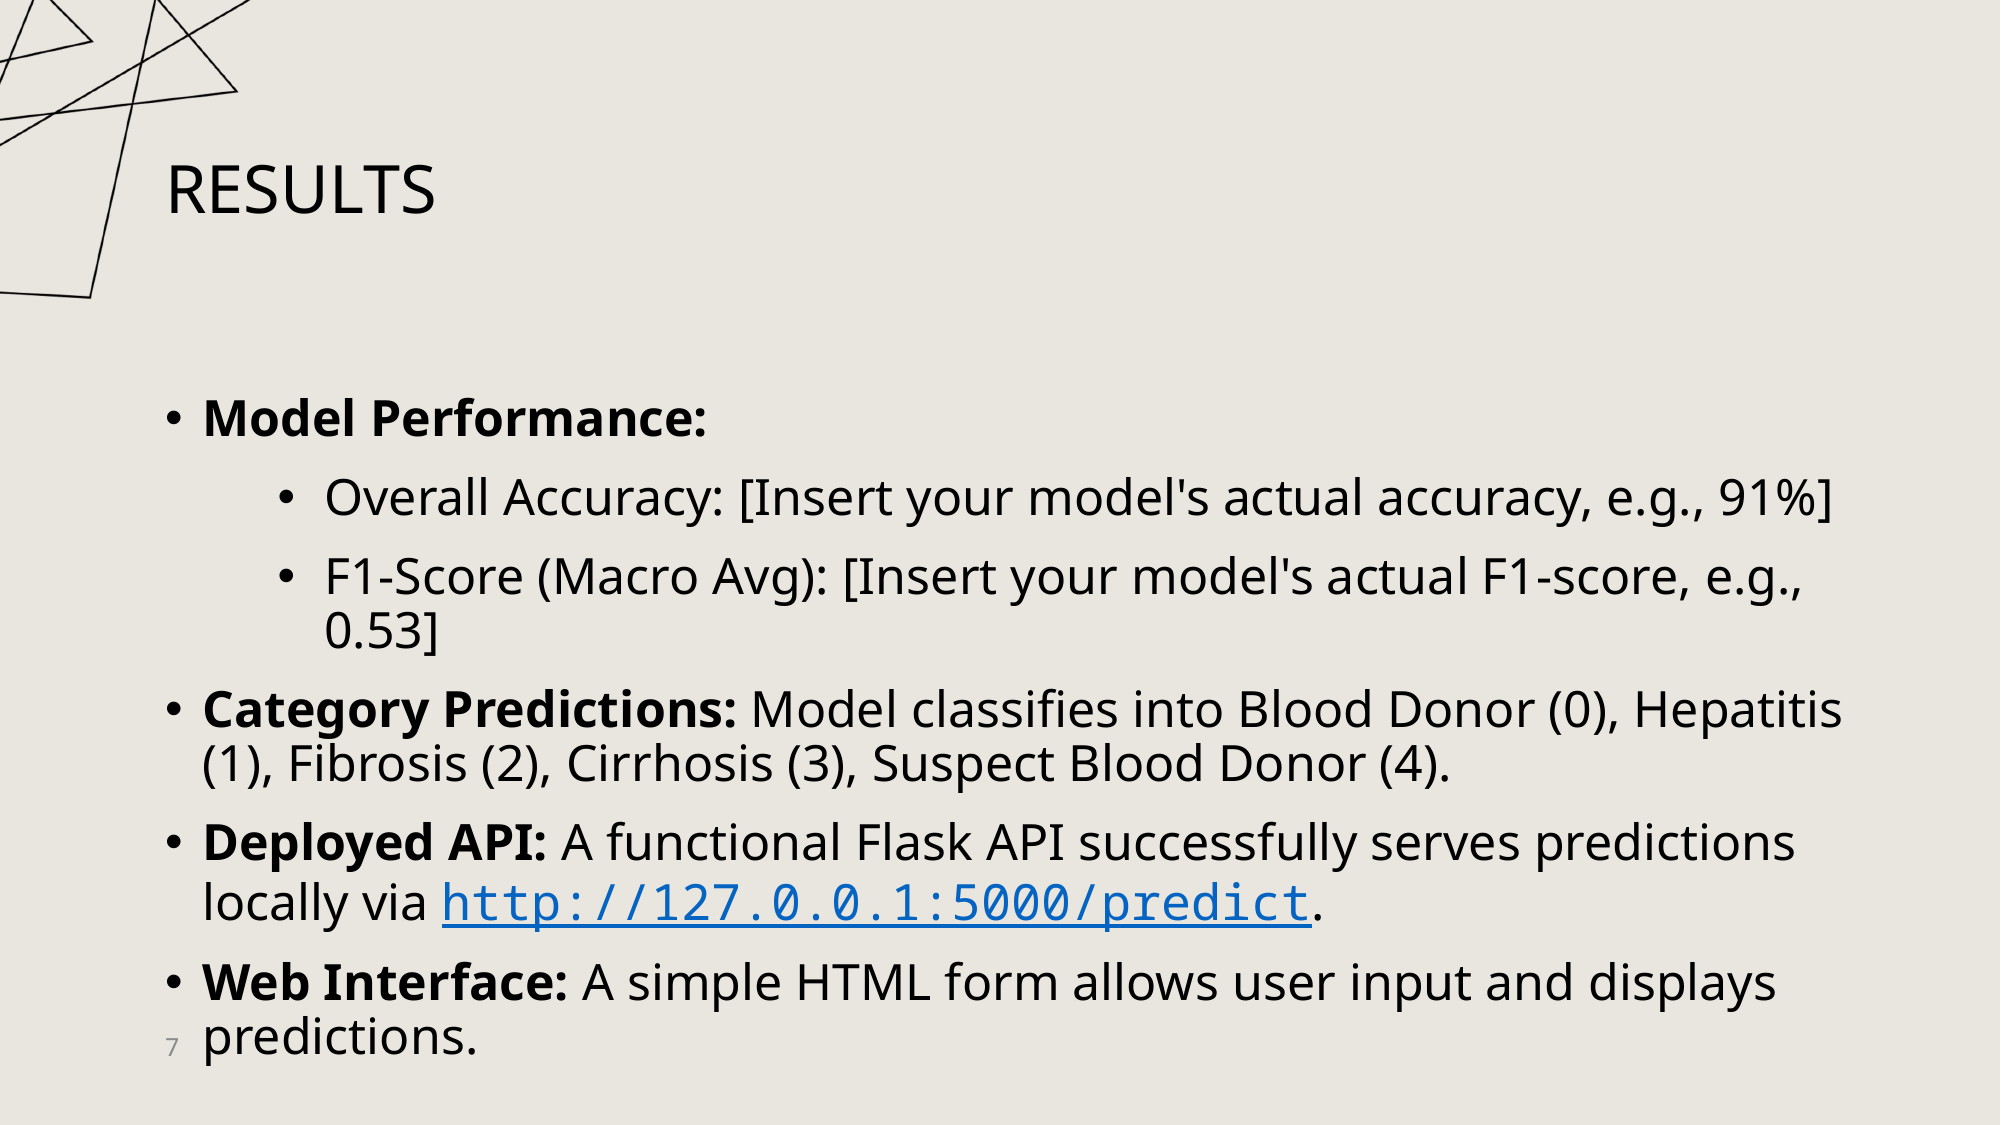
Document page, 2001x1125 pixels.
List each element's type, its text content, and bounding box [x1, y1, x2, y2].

picture [0, 0, 274, 311]
list Model Performance: Overall Accuracy: [Insert your model's actual accuracy, e.g., 91%] F1-Score (Macro Avg): [Insert your model's actual F1-score, e.g., 0.53] Category Predictions: Model classifies into Blood Donor (0), Hepatitis (1), Fibrosis (2), Cirrhosis (3), Suspect Blood Donor (4). Deployed API: A functional Flask API successfully serves predictions locally via http://127.0.0.1:5000/predict. Web Interface: A simple HTML form allows user input and displays predictions. [150, 310, 1892, 1081]
title Results [150, 73, 1000, 310]
slide_number 7 [150, 1024, 254, 1074]
